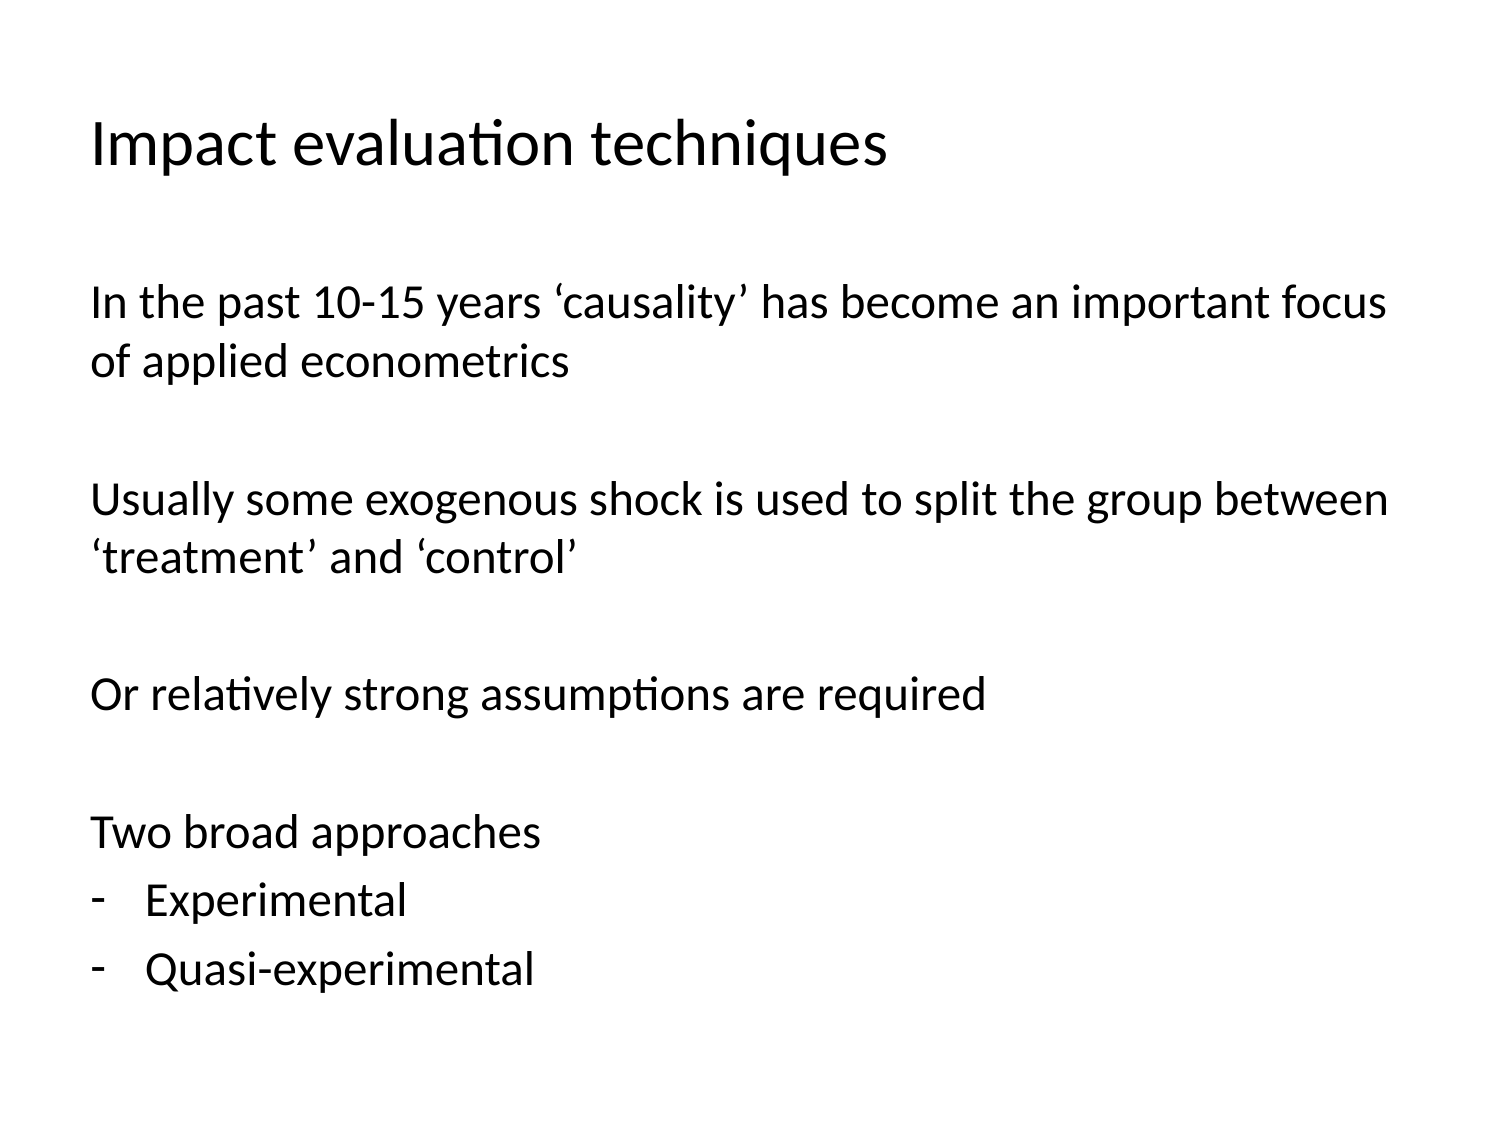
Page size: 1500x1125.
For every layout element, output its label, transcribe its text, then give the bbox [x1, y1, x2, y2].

title Impact evaluation techniques [75, 45, 1425, 233]
list In the past 10-15 years ‘causality’ has become an important focus of applied econometrics Usually some exogenous shock is used to split the group between ‘treatment’ and ‘control’ Or relatively strong assumptions are required Two broad approaches Experimental Quasi-experimental [75, 262, 1425, 1005]
